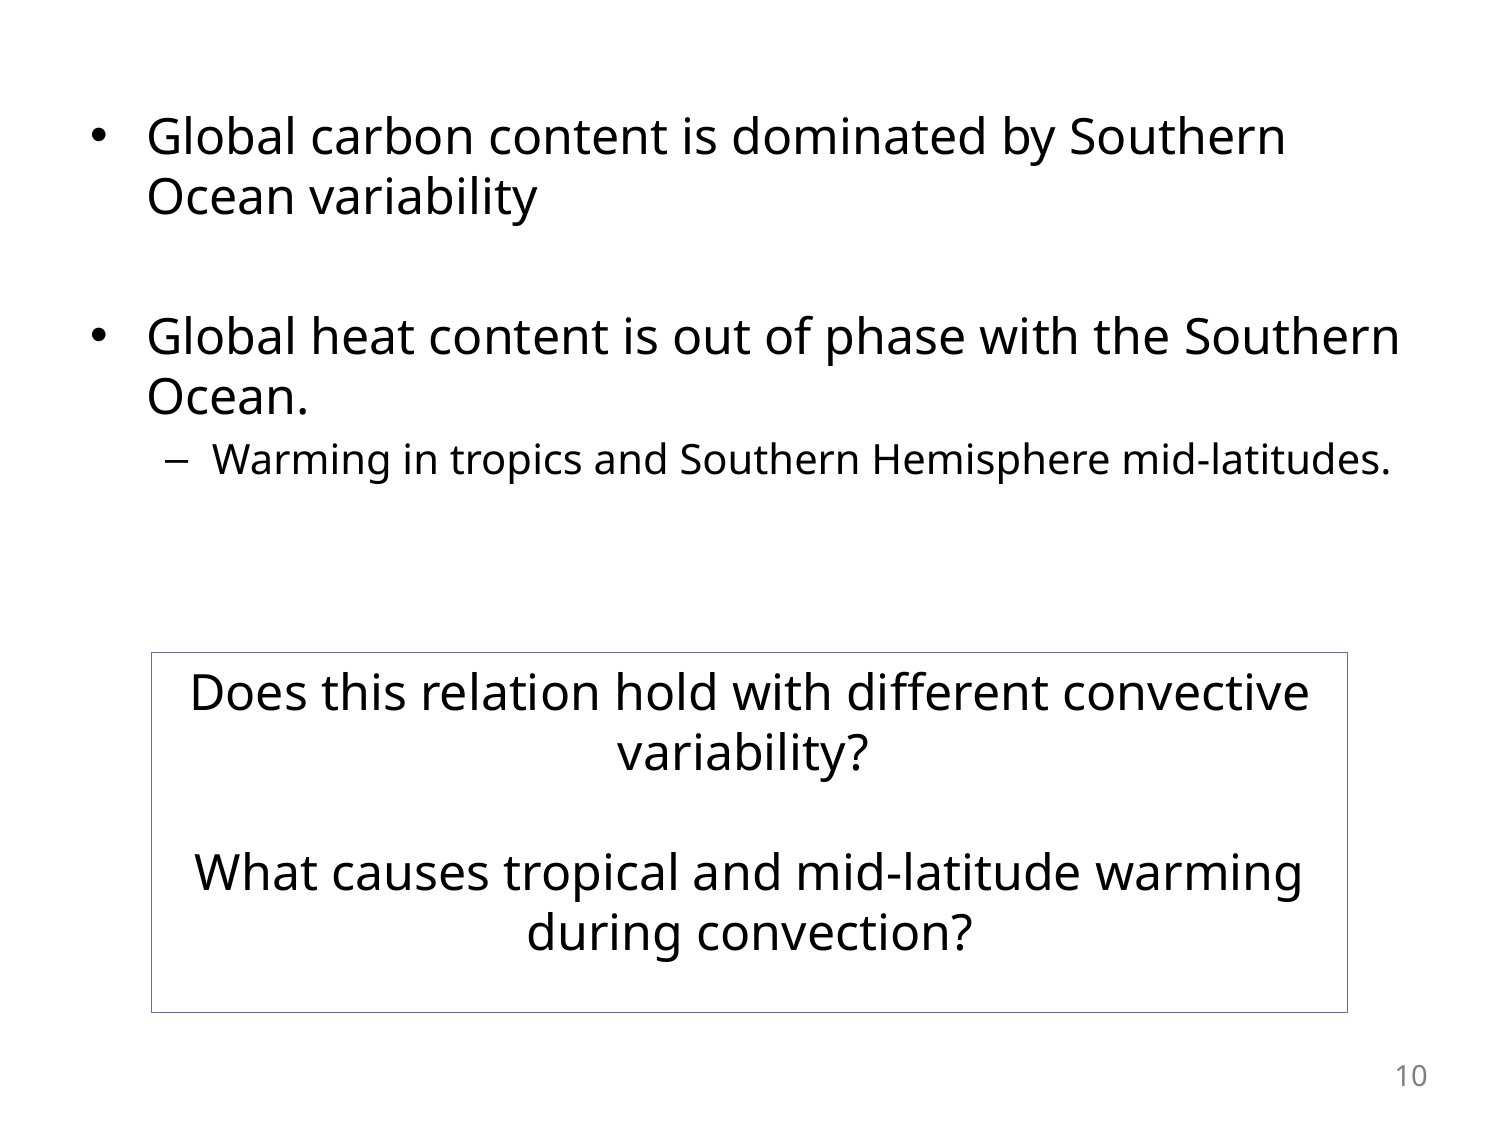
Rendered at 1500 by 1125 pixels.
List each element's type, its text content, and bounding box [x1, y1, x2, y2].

text_box Does this relation hold with different convective variability? What causes tropical and mid-latitude warming during convection? [151, 652, 1348, 1013]
text_box 10 [1379, 1049, 1455, 1100]
list Global carbon content is dominated by Southern Ocean variability Global heat content is out of phase with the Southern Ocean. Warming in tropics and Southern Hemisphere mid-latitudes. [75, 97, 1425, 559]
